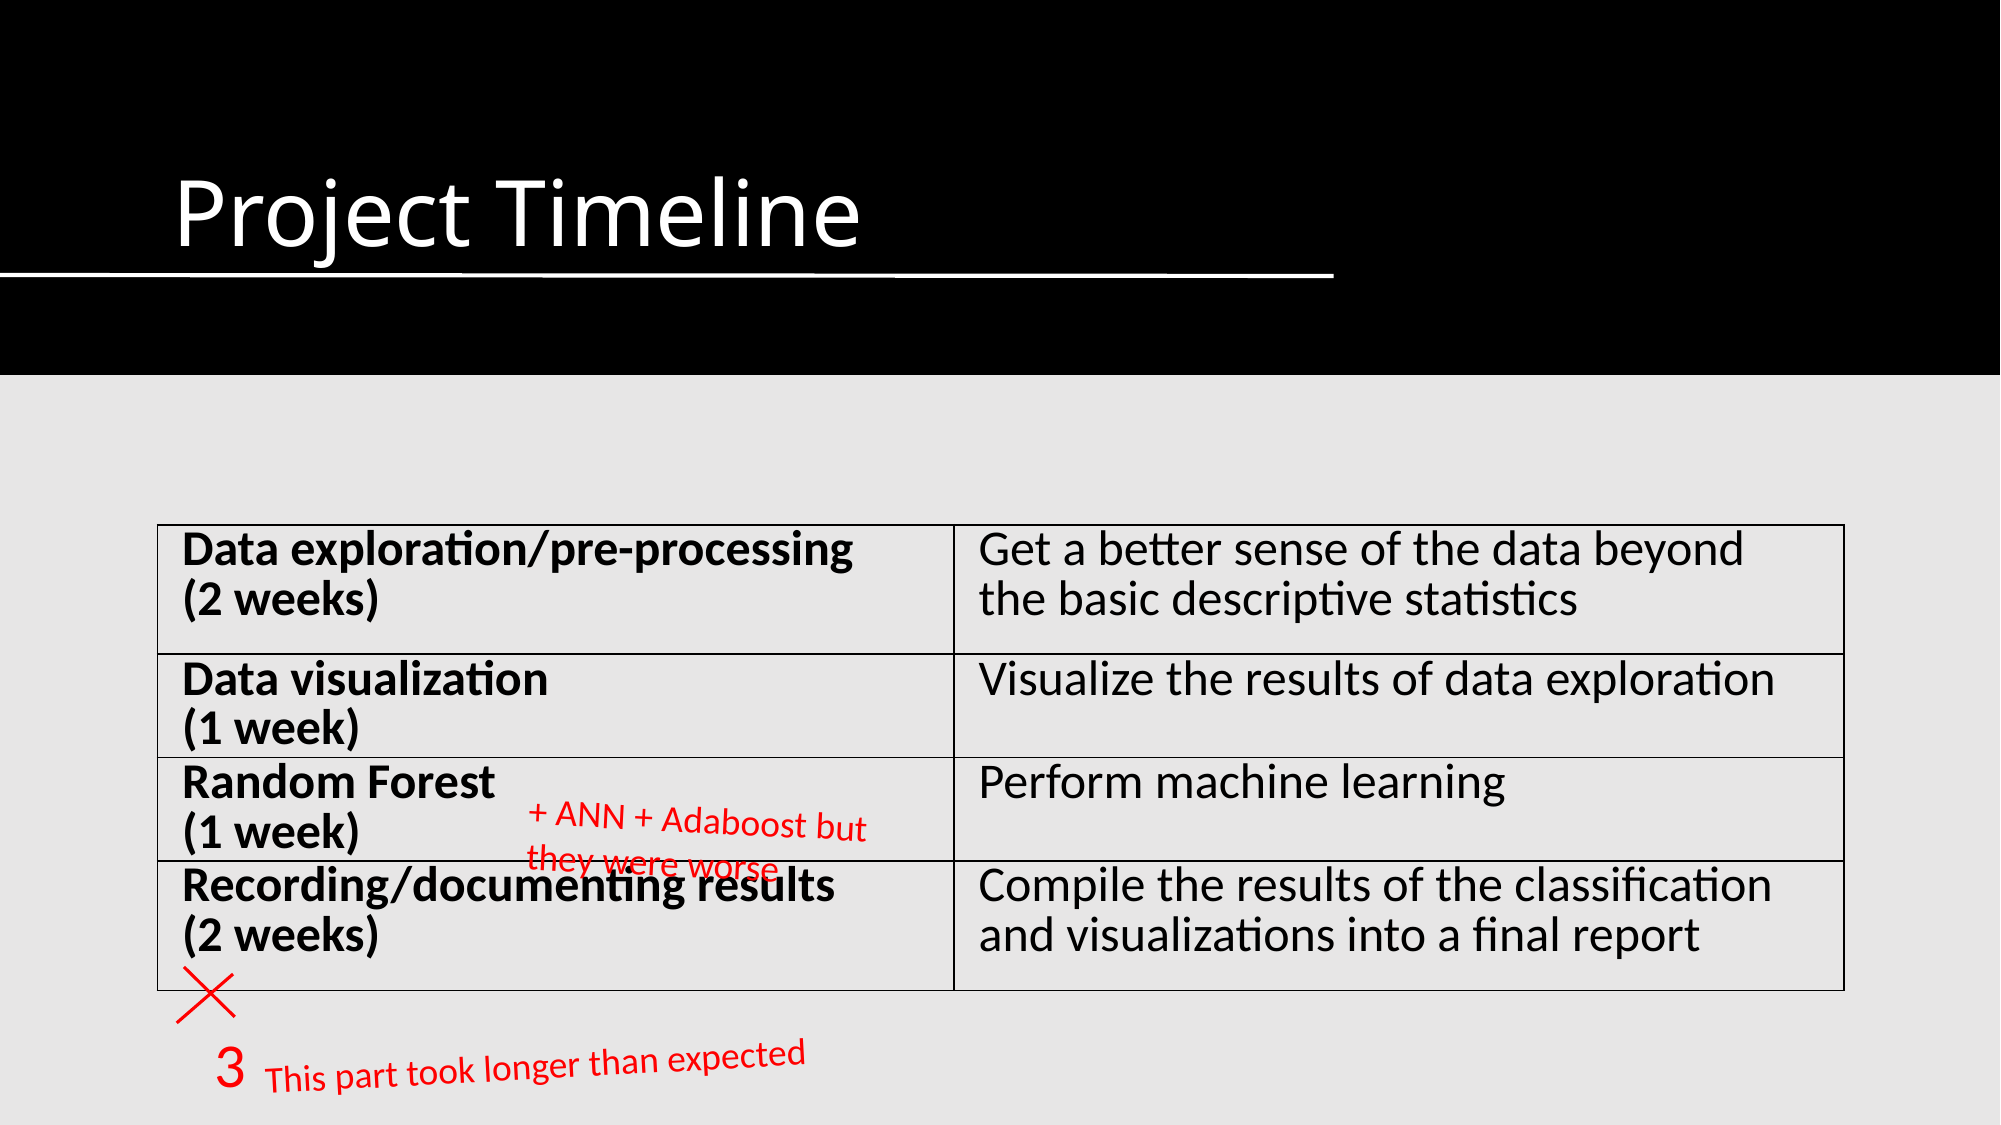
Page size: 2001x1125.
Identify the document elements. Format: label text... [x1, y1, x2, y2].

table_cell Random Forest (1 week) [158, 758, 953, 860]
text_box [0, 0, 2000, 376]
table_cell Visualize the results of data exploration [955, 655, 1843, 757]
table_header Data exploration/pre-processing (2 weeks) [158, 526, 953, 653]
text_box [176, 974, 234, 1023]
text_box + ANN + Adaboost but they were worse [510, 779, 885, 903]
table_cell Compile the results of the classification and visualizations into a final report [955, 862, 1843, 990]
table_cell Recording/documenting results (2 weeks) [158, 862, 953, 990]
table_cell Perform machine learning [955, 758, 1843, 860]
text_box This part took longer than expected [251, 1018, 823, 1110]
text_box 3 [199, 1017, 262, 1108]
table_header Get a better sense of the data beyond the basic descriptive statistics [955, 526, 1843, 653]
title Project Timeline [157, 71, 1334, 273]
table_cell Data visualization (1 week) [158, 655, 953, 757]
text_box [183, 966, 235, 1017]
